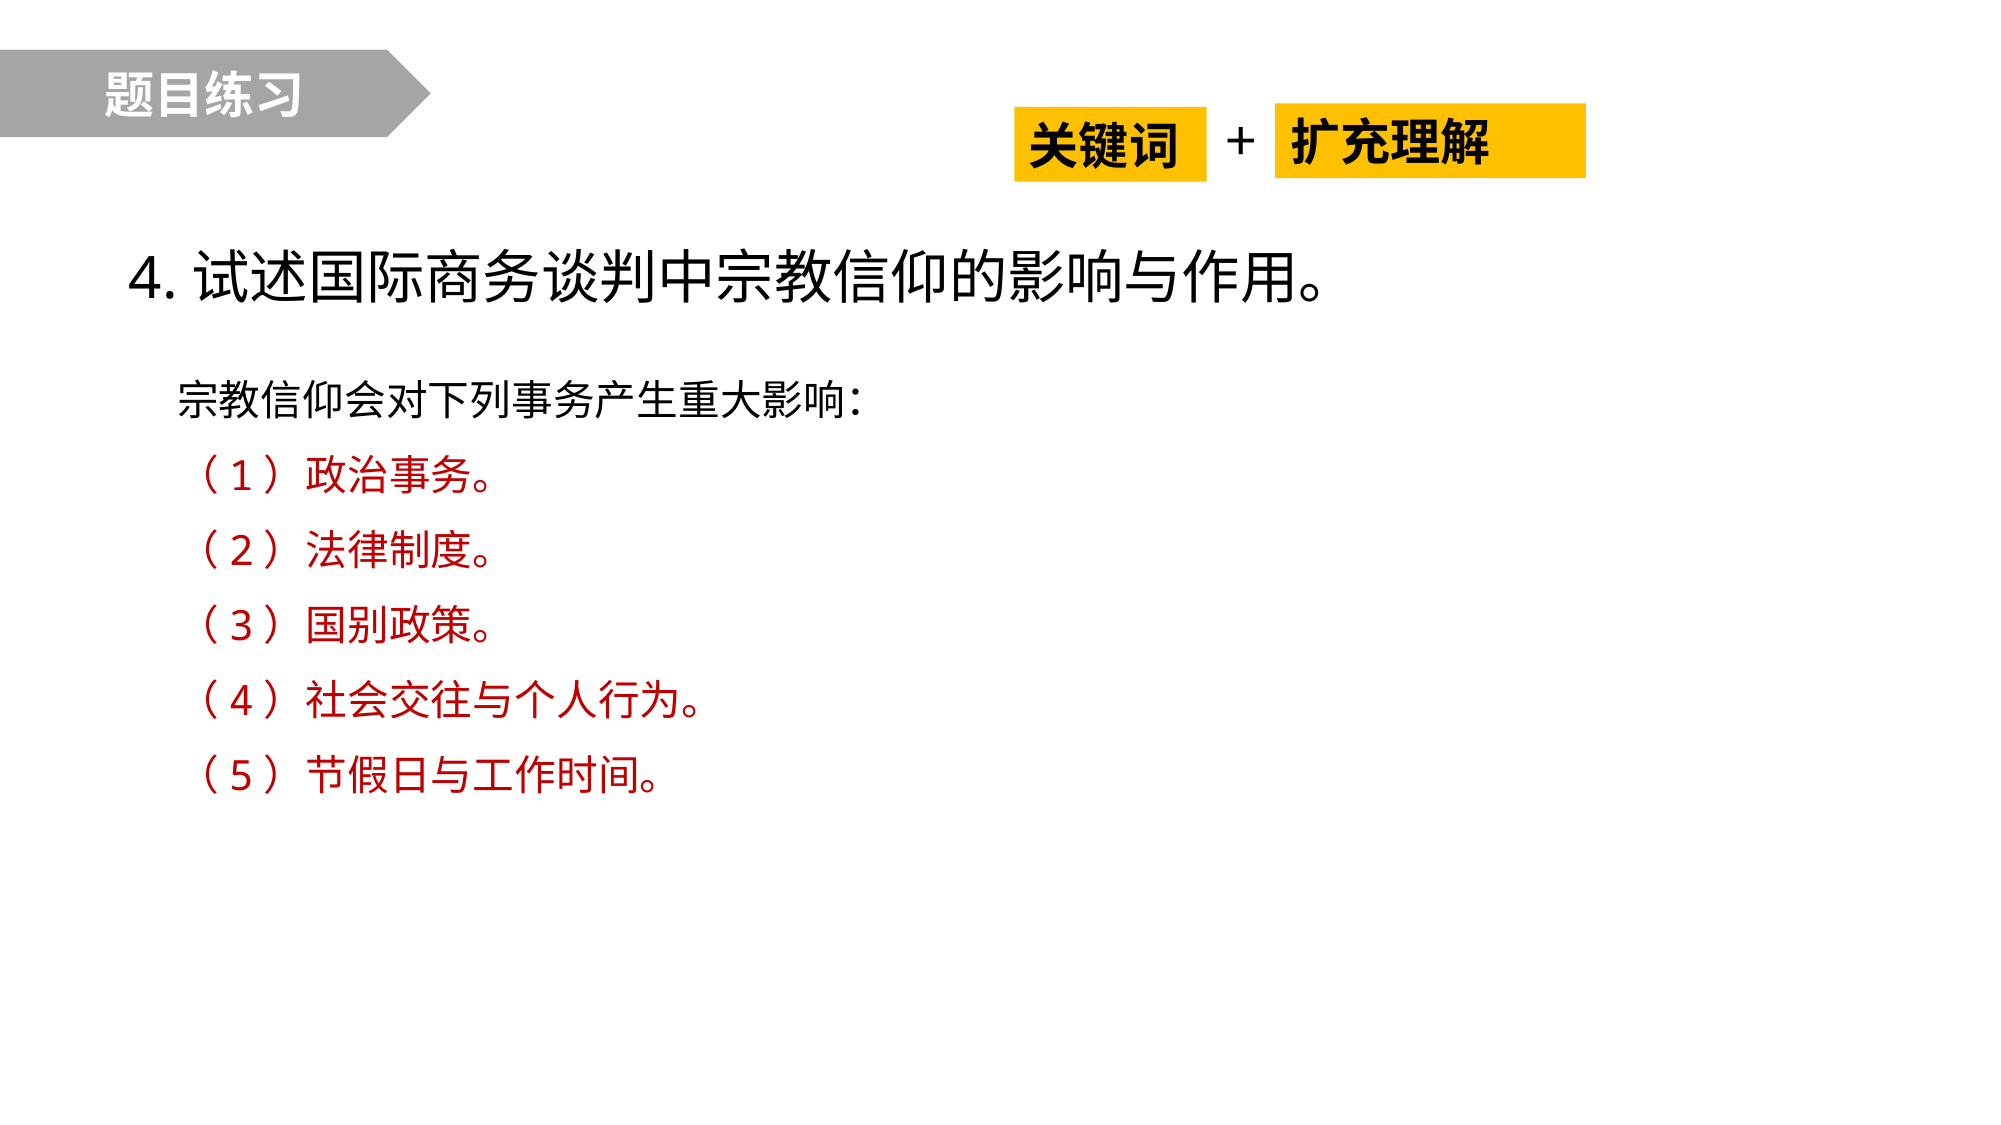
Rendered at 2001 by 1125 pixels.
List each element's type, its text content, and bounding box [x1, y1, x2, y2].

text_box 关键词 [1014, 106, 1207, 182]
text_box 4.试述国际商务谈判中宗教信仰的影响与作用。 [114, 197, 1915, 318]
text_box 题目练习 [0, 48, 433, 139]
text_box + [1196, 93, 1286, 179]
text_box 宗教信仰会对下列事务产生重大影响： （1）政治事务。 （2）法律制度。 （3）国别政策。 （4）社会交往与个人行为。 （5）节假日与工作时间。 [162, 341, 1163, 807]
text_box 扩充理解 [1286, 103, 1586, 179]
